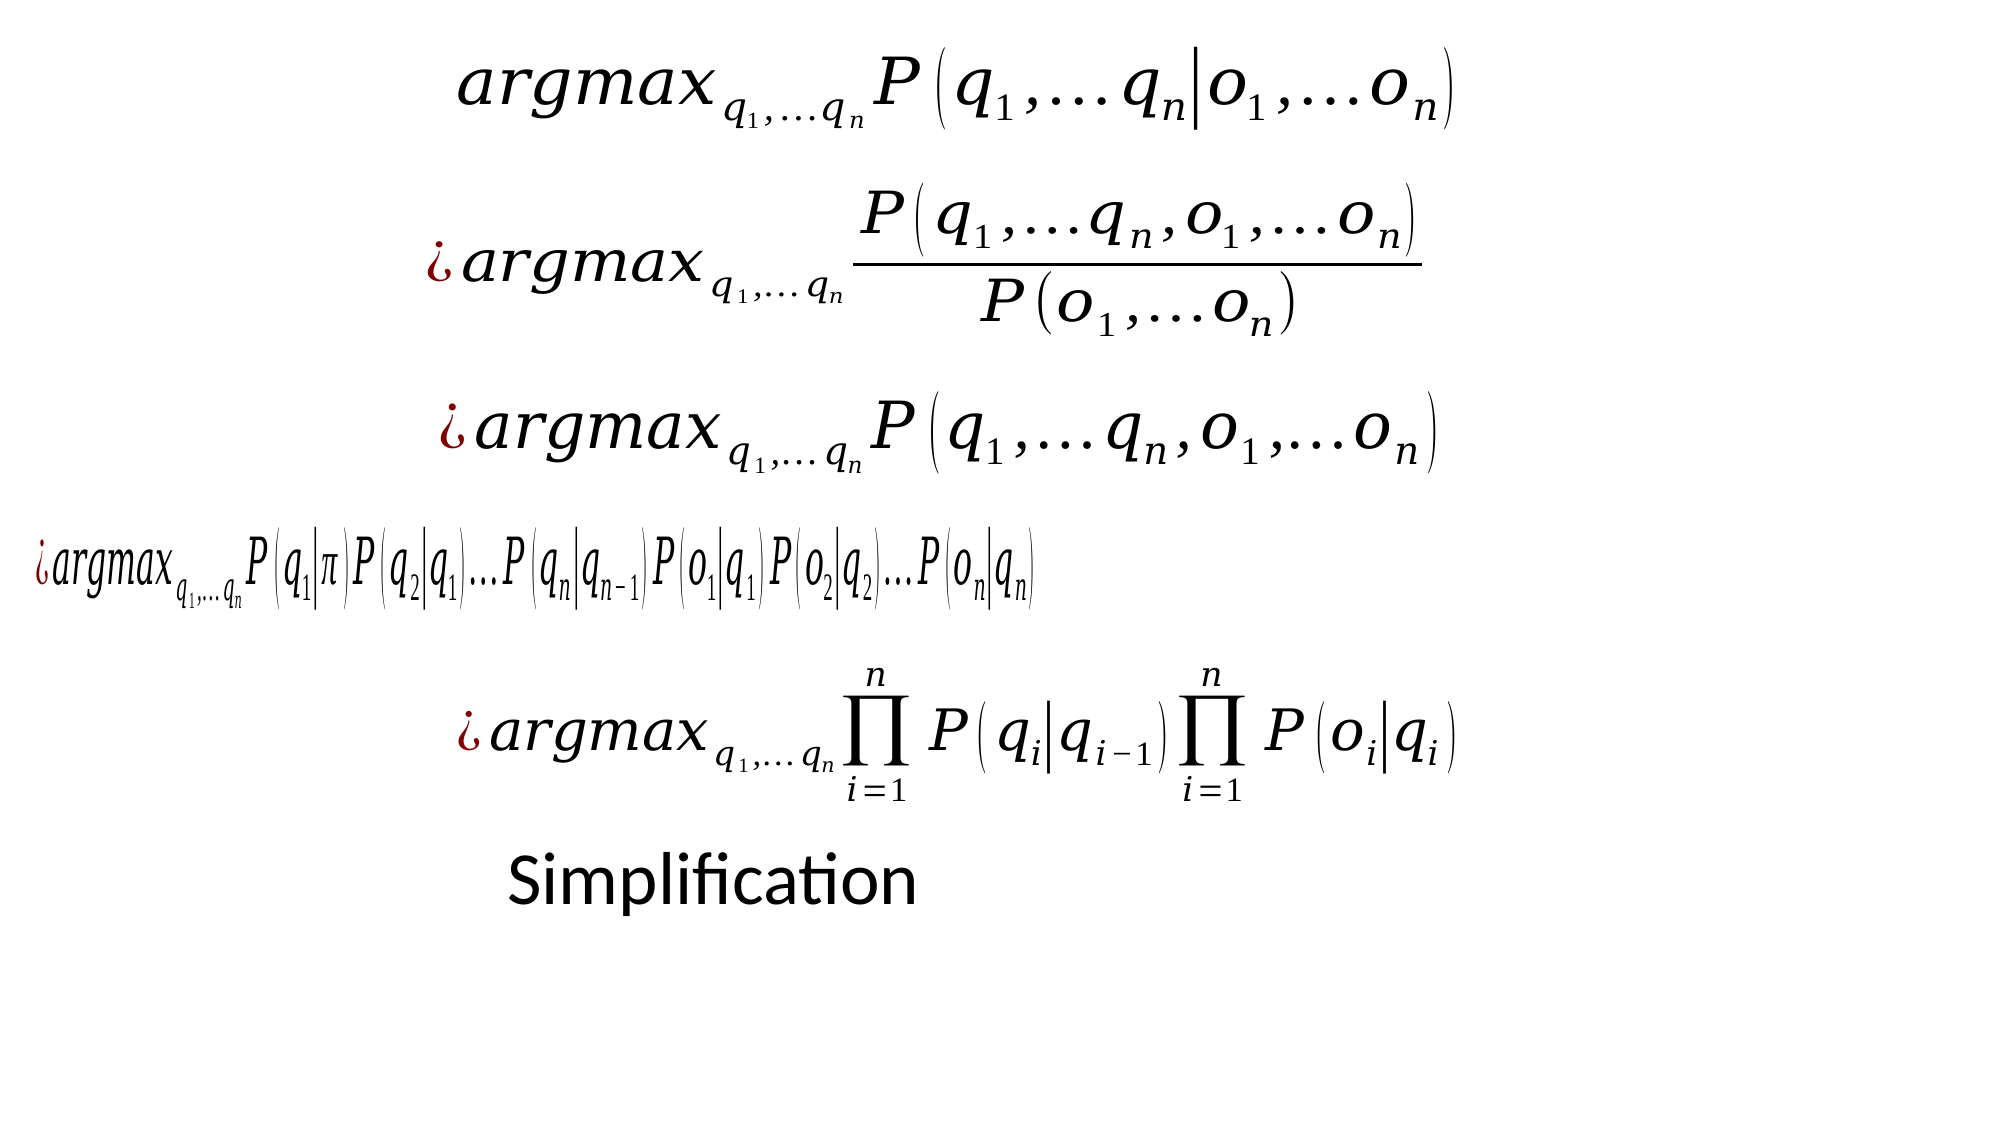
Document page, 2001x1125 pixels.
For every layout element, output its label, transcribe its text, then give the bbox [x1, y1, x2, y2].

text_box Simplification [492, 822, 1358, 927]
